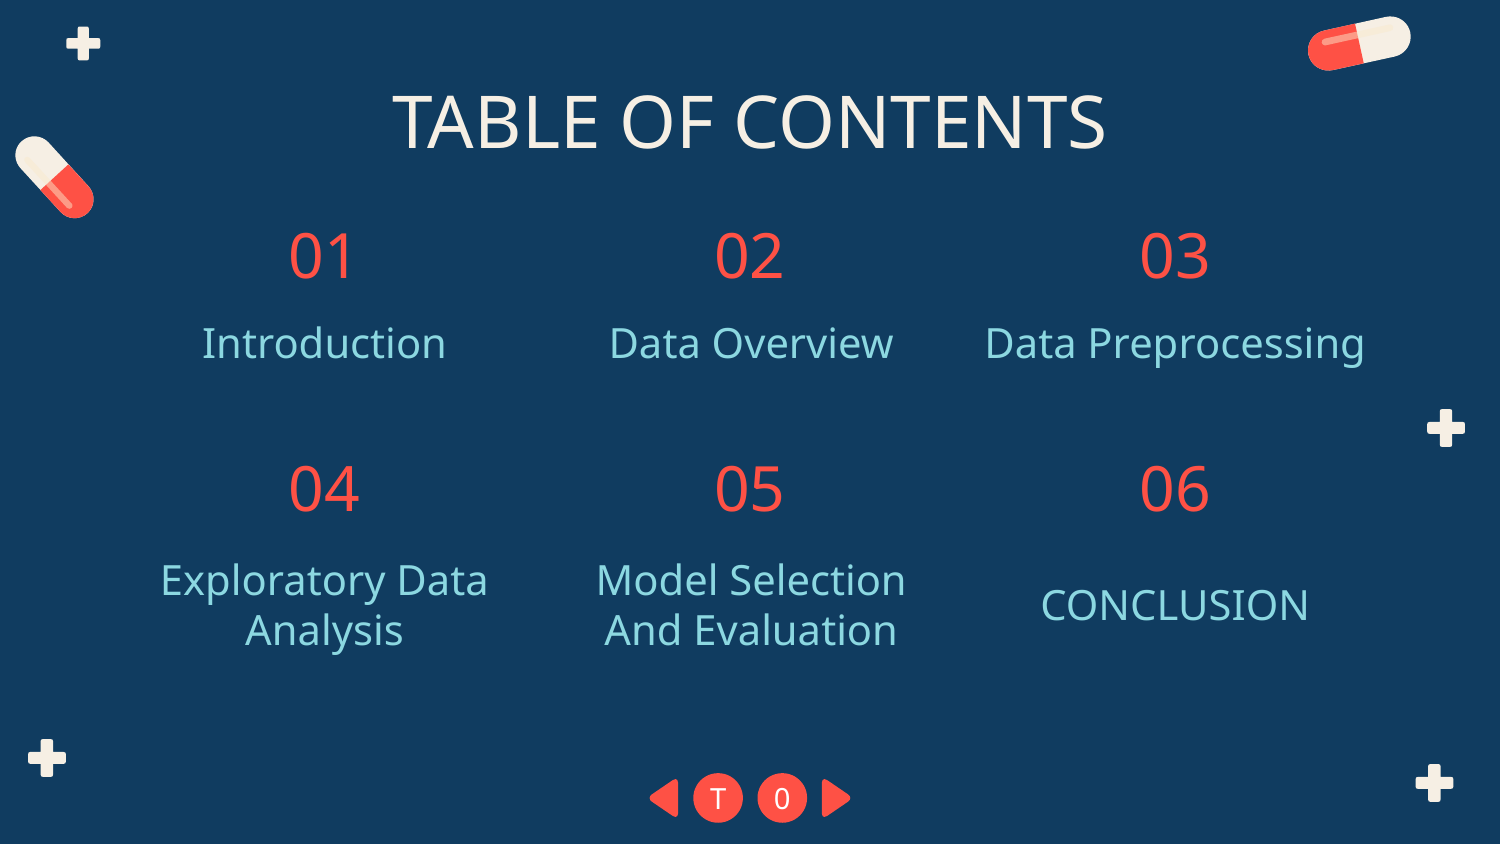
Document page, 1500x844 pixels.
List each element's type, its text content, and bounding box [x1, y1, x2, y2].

text_box T [693, 773, 743, 823]
text_box [821, 779, 851, 817]
title TABLE OF CONTENTS [116, 60, 1384, 155]
title 02 [674, 205, 825, 303]
title 04 [249, 438, 400, 536]
title Data Overview [543, 310, 959, 373]
title CONCLUSION [967, 573, 1383, 636]
title Exploratory Data Analysis [117, 573, 533, 636]
title 03 [1100, 205, 1251, 303]
title 01 [249, 205, 400, 303]
text_box 0 [757, 773, 808, 823]
title 06 [1100, 438, 1251, 536]
title 05 [674, 438, 825, 536]
title Introduction [116, 310, 533, 373]
text_box [649, 779, 679, 817]
title Model Selection And Evaluation [543, 573, 959, 636]
title Data Preprocessing [967, 310, 1384, 373]
